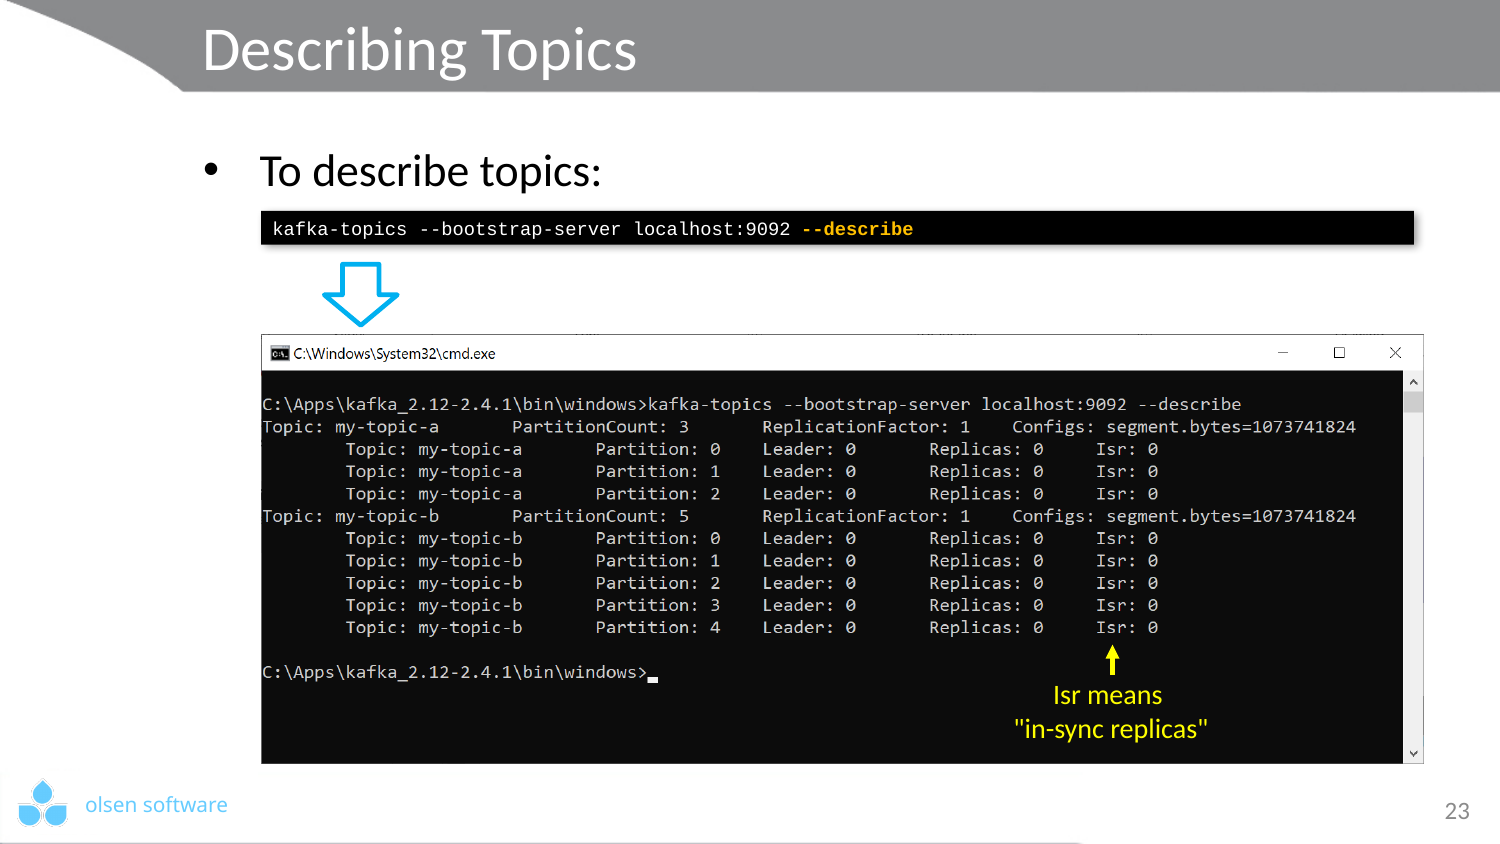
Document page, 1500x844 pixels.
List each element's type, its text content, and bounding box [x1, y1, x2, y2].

text_box kafka-topics --bootstrap-server localhost:9092 --describe [261, 210, 1414, 245]
title Describing Topics [187, 0, 1426, 93]
picture [0, 0, 1500, 844]
text_box [324, 264, 398, 326]
footer 23 [1414, 781, 1500, 838]
list To describe topics: [188, 133, 1425, 716]
